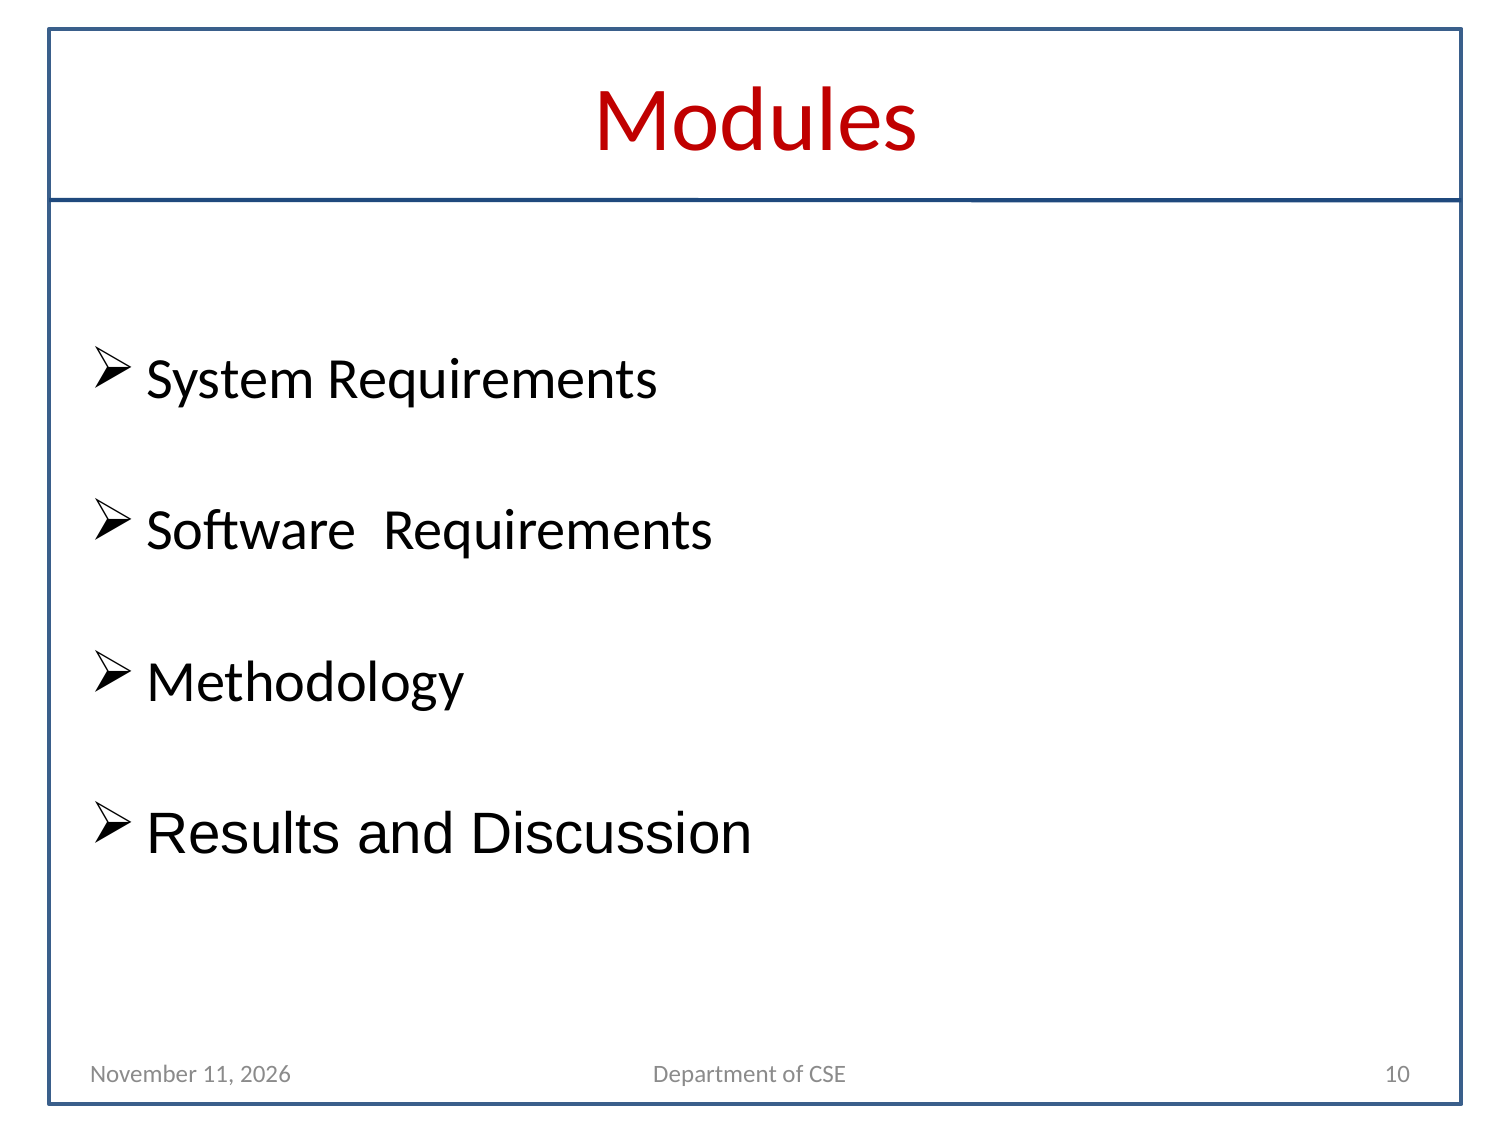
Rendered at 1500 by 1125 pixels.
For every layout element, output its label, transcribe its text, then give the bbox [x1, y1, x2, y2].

footer Department of CSE [512, 1042, 988, 1103]
title Modules [50, 37, 1463, 190]
slide_number 10 [1074, 1042, 1425, 1103]
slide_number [75, 1042, 425, 1103]
list System Requirements Software Requirements Methodology Results and Discussion [75, 262, 1425, 1005]
